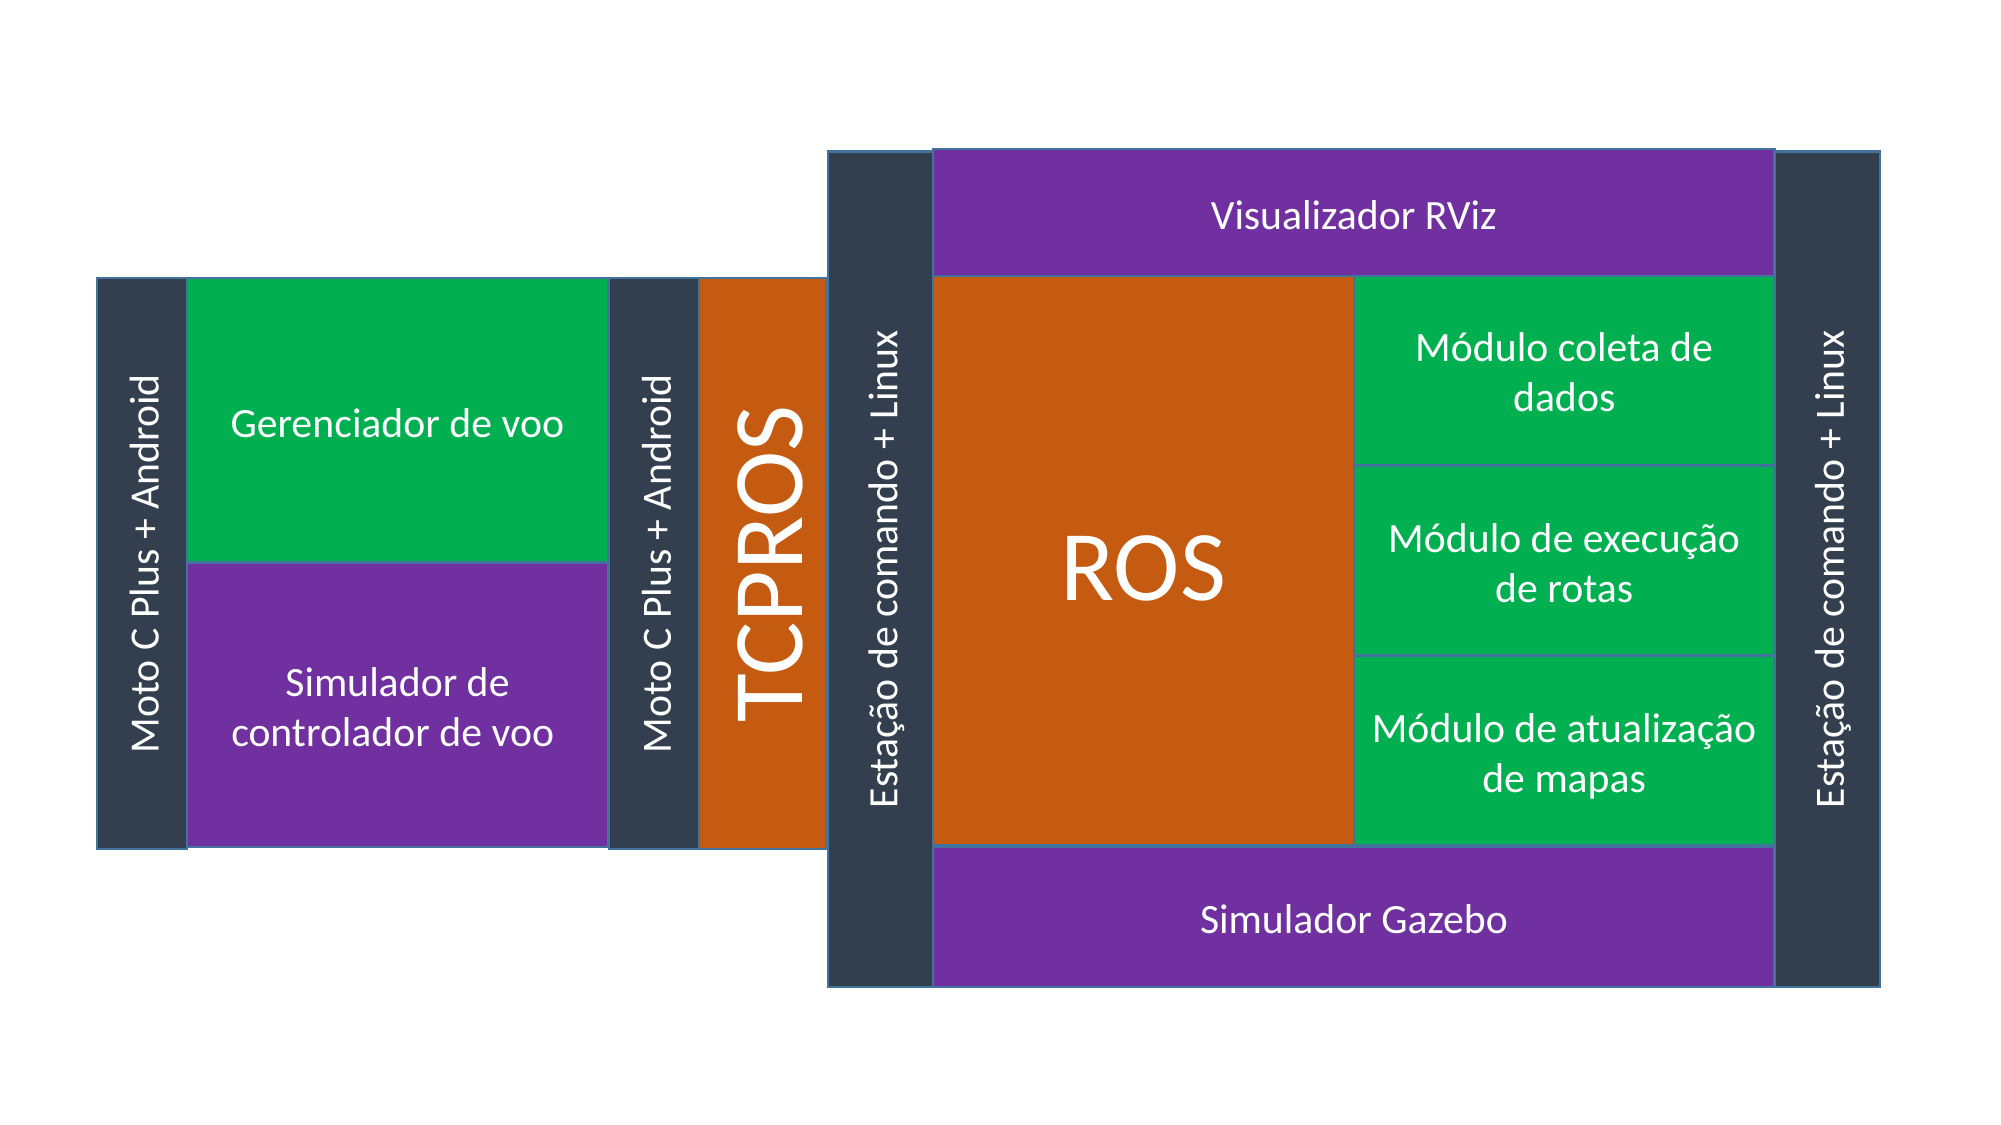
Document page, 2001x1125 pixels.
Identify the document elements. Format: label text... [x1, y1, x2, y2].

text_box Visualizador RViz [932, 148, 1776, 277]
text_box Gerenciador de voo [188, 277, 608, 562]
text_box Módulo de atualização de mapas [1353, 655, 1773, 846]
text_box Simulador de controlador de voo [188, 562, 608, 848]
text_box TCPROS [700, 277, 827, 850]
text_box ROS [934, 277, 1353, 846]
text_box Módulo de execução de rotas [1353, 465, 1773, 655]
text_box Moto C Plus + Android [608, 277, 700, 850]
text_box Estação de comando + Linux [827, 150, 934, 988]
text_box Simulador Gazebo [934, 846, 1773, 988]
text_box Moto C Plus + Android [96, 277, 188, 850]
text_box Módulo coleta de dados [1353, 277, 1773, 465]
text_box Estação de comando + Linux [1773, 150, 1881, 988]
